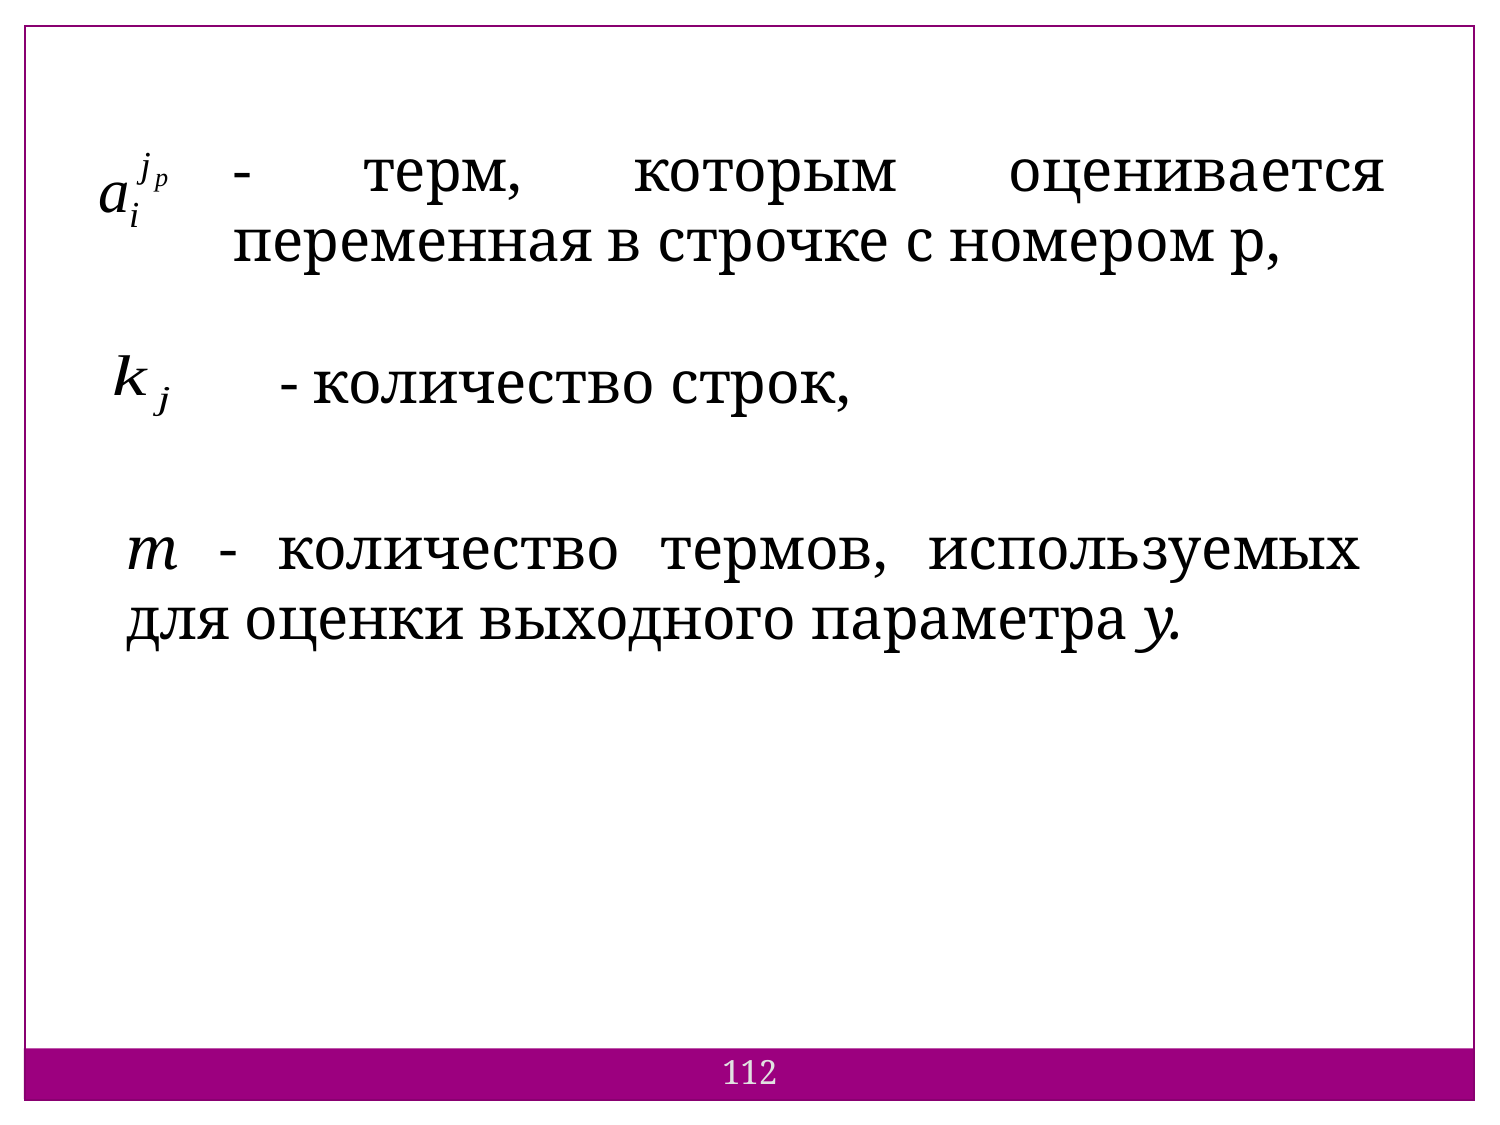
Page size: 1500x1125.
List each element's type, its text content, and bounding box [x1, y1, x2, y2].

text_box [88, 138, 184, 244]
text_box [100, 337, 185, 429]
text_box - терм, которым оценивается переменная в строчке с номером p, [218, 125, 1400, 281]
text_box m - количество термов, используемых для оценки выходного параметра y. [112, 503, 1376, 659]
text_box - количество строк, [265, 338, 1376, 423]
slide_number 112 [699, 1037, 800, 1110]
